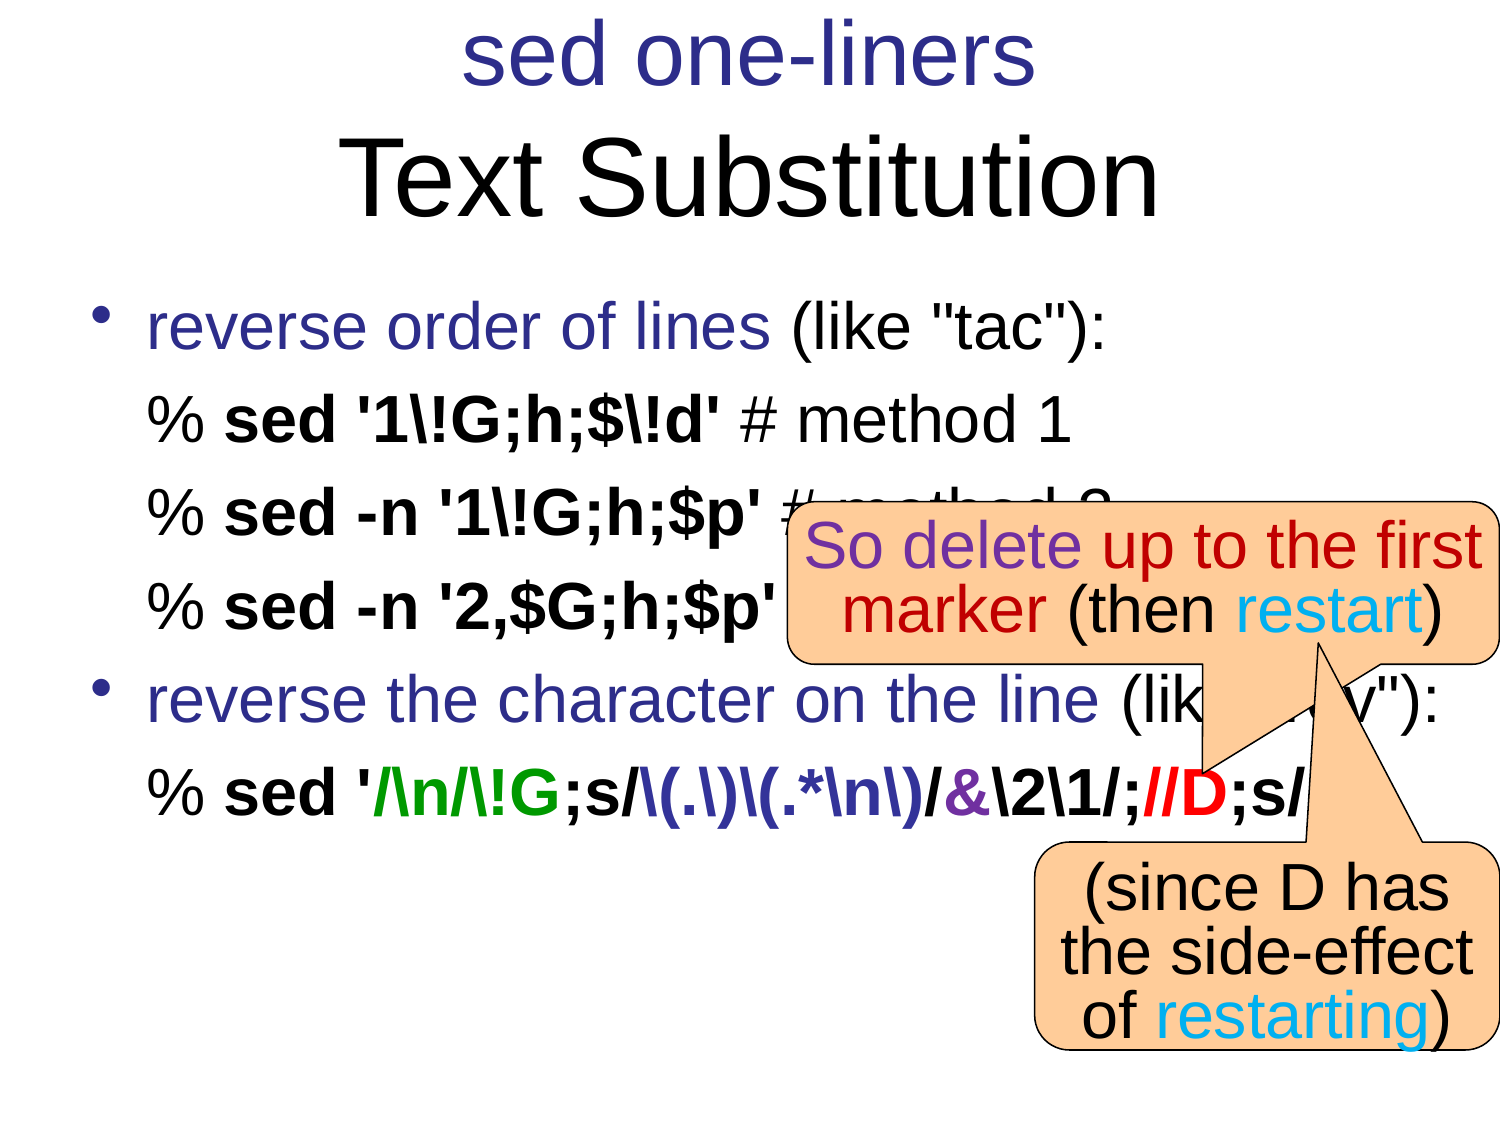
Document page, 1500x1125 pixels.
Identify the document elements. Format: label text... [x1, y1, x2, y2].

list reverse order of lines (like "tac"): % sed '1\!G;h;$\!d' # method 1 % sed -n '1\!G;h;$p' # method 2 % sed -n '2,$G;h;$p' # method 3 reverse the character on the line (like "rev"): % sed '/\n/\!G;s/\(.\)\(.*\n\)/&\2\1/;//D;s/.//' [74, 274, 1463, 1101]
text_box (since D has the side-effect of restarting) [1034, 642, 1500, 1051]
text_box So delete up to the first marker (then restart) [787, 501, 1500, 774]
title sed one-liners Text Substitution [74, 0, 1426, 233]
